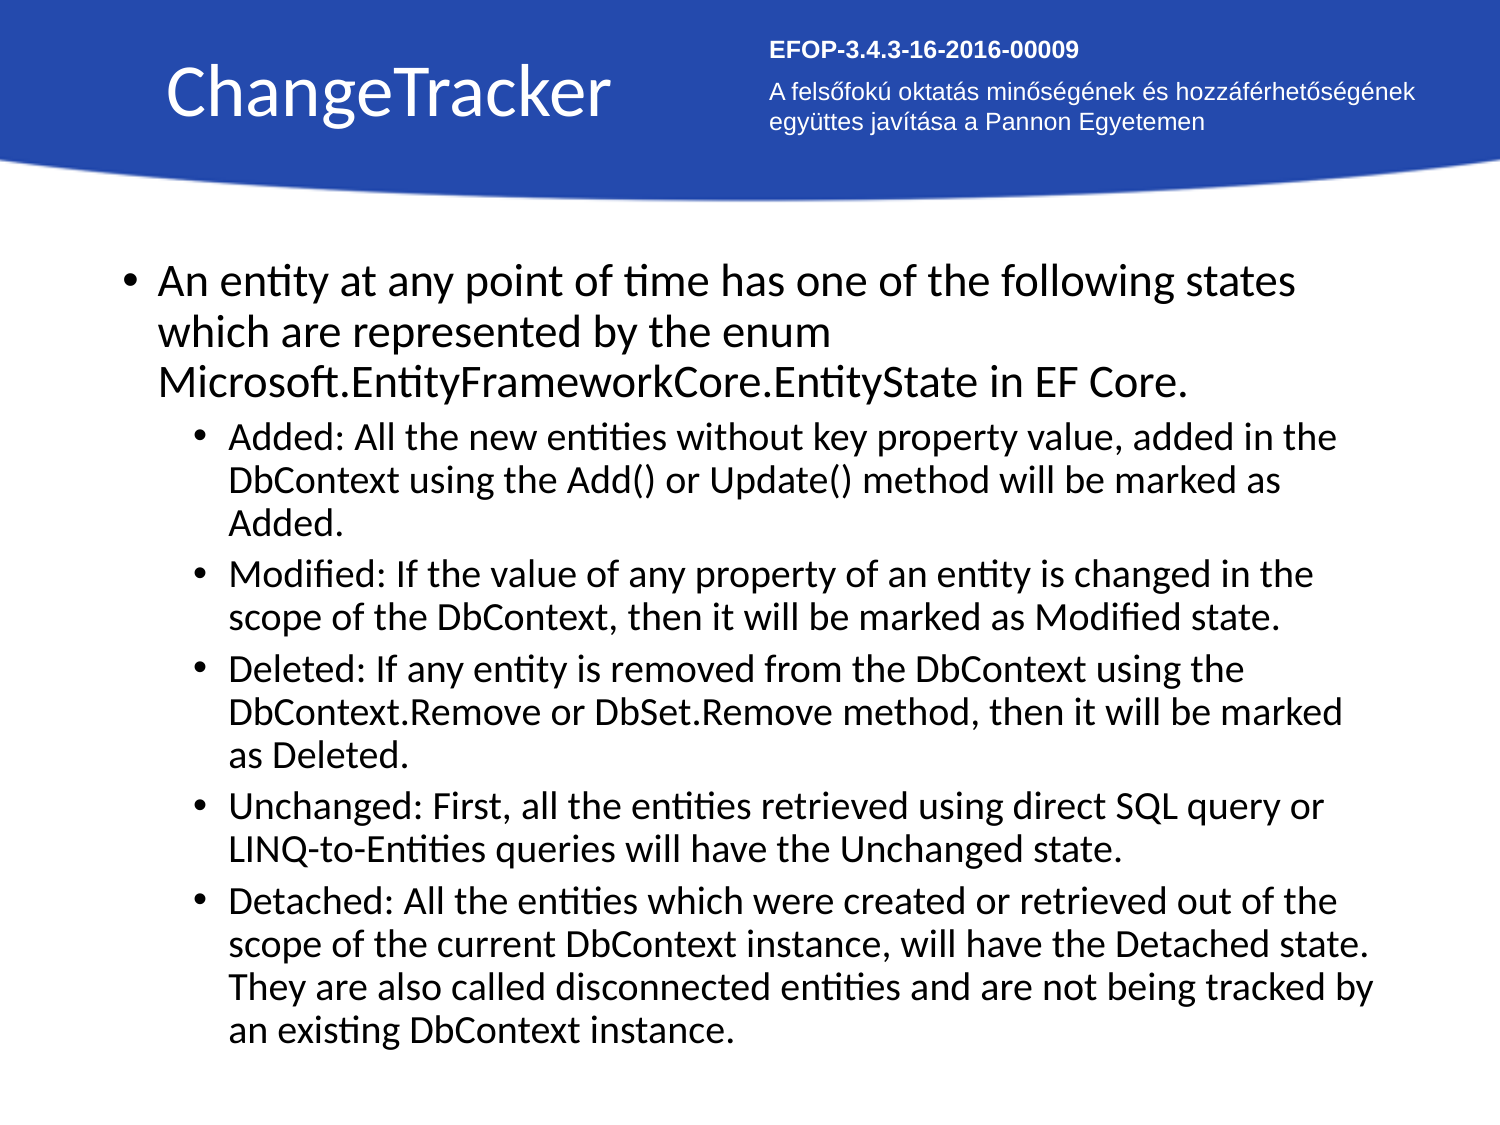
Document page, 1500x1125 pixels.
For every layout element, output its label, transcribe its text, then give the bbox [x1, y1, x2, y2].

picture [0, 0, 1500, 1125]
text_box ChangeTracker [41, 0, 739, 173]
list An entity at any point of time has one of the following states which are represented by the enum Microsoft.EntityFrameworkCore.EntityState in EF Core. Added: All the new entities without key property value, added in the DbContext using the Add() or Update() method will be marked as Added. Modified: If the value of any property of an entity is changed in the scope of the DbContext, then it will be marked as Modified state. Deleted: If any entity is removed from the DbContext using the DbContext.Remove or DbSet.Remove method, then it will be marked as Deleted. Unchanged: First, all the entities retrieved using direct SQL query or LINQ-to-Entities queries will have the Unchanged state. Detached: All the entities which were created or retrieved out of the scope of the current DbContext instance, will have the Detached state. They are also called disconnected entities and are not being tracked by an existing DbContext instance. [107, 249, 1402, 1065]
text_box EFOP-3.4.3-16-2016-00009 A felsőfokú oktatás minőségének és hozzáférhetőségének együttes javítása a Pannon Egyetemen [754, 25, 1465, 143]
